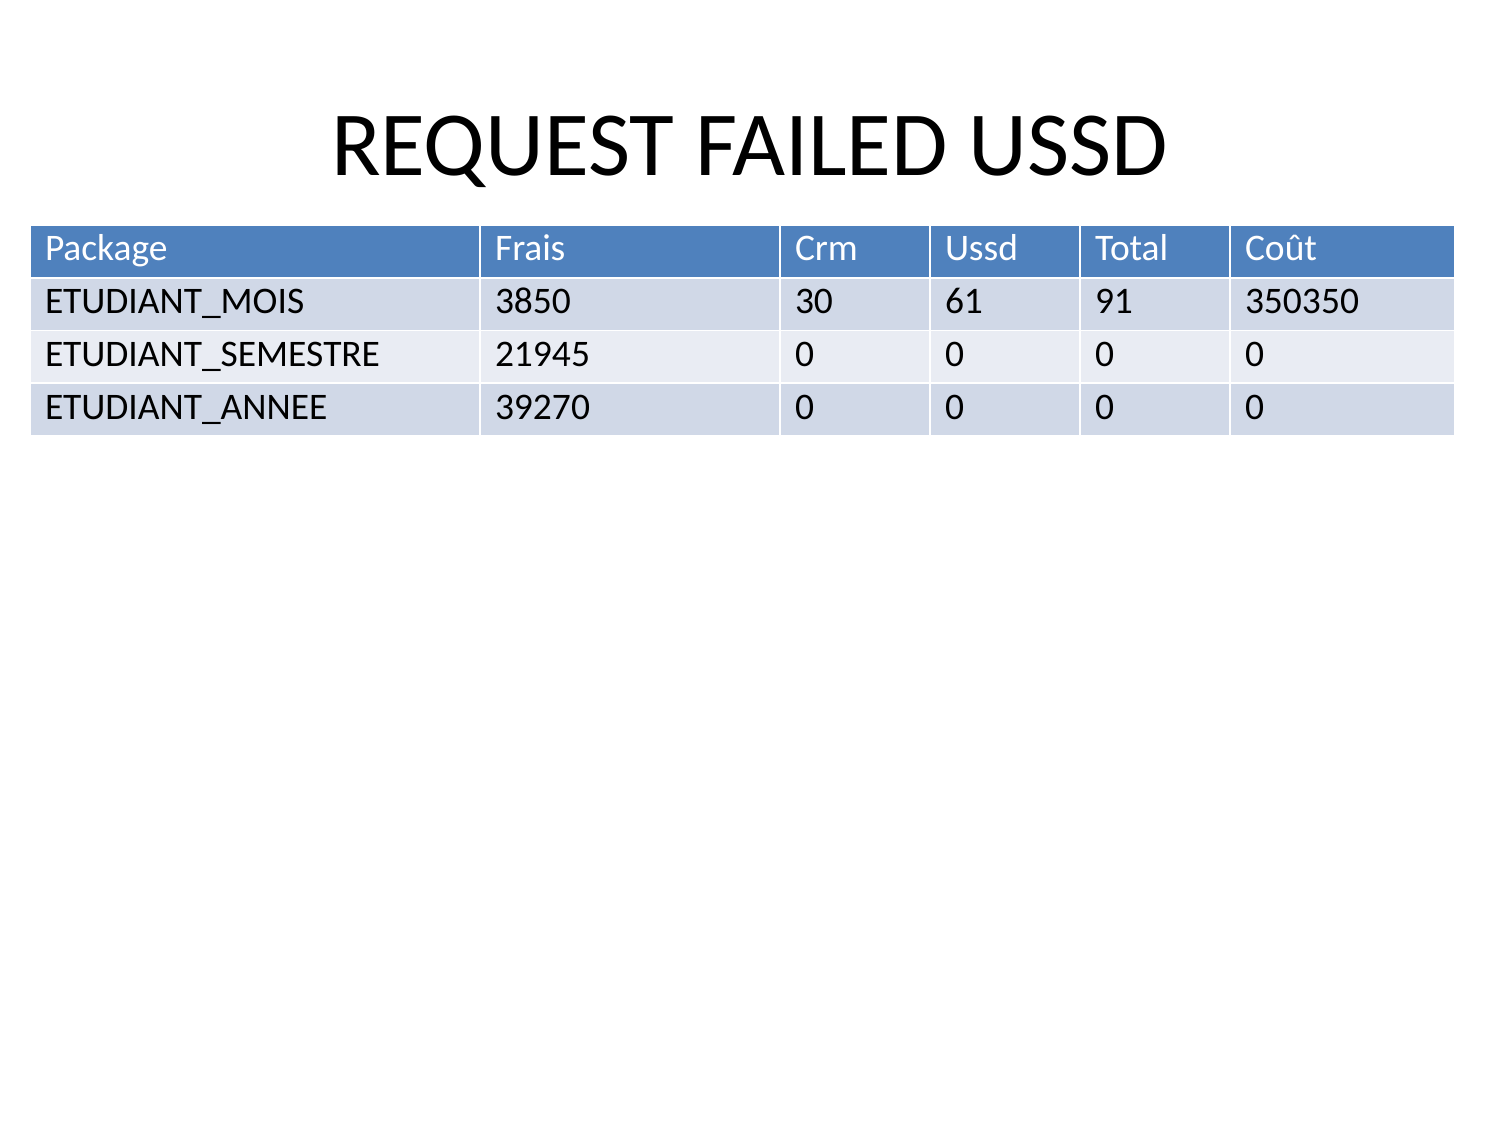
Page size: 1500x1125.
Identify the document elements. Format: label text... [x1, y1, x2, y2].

table_cell 3850 [481, 279, 779, 330]
table_cell 0 [1231, 331, 1454, 382]
table_cell 21945 [481, 331, 779, 382]
table_cell ETUDIANT_MOIS [31, 279, 479, 330]
table_cell ETUDIANT_SEMESTRE [31, 331, 479, 382]
table_cell 61 [931, 279, 1079, 330]
table_cell 0 [1081, 331, 1229, 382]
table_header Total [1081, 226, 1229, 277]
title REQUEST FAILED USSD [75, 45, 1425, 224]
table_header Package [31, 226, 479, 277]
table_header Ussd [931, 226, 1079, 277]
table_header Frais [481, 226, 779, 277]
table_cell 30 [781, 279, 929, 330]
table_cell 0 [1231, 384, 1454, 435]
table_cell 350350 [1231, 279, 1454, 330]
table_cell 0 [781, 384, 929, 435]
table_cell 0 [781, 331, 929, 382]
table_header Coût [1231, 226, 1454, 277]
table_cell 0 [931, 384, 1079, 435]
table_cell 39270 [481, 384, 779, 435]
table_cell 91 [1081, 279, 1229, 330]
table_header Crm [781, 226, 929, 277]
table_cell ETUDIANT_ANNEE [31, 384, 479, 435]
table_cell 0 [1081, 384, 1229, 435]
table_cell 0 [931, 331, 1079, 382]
